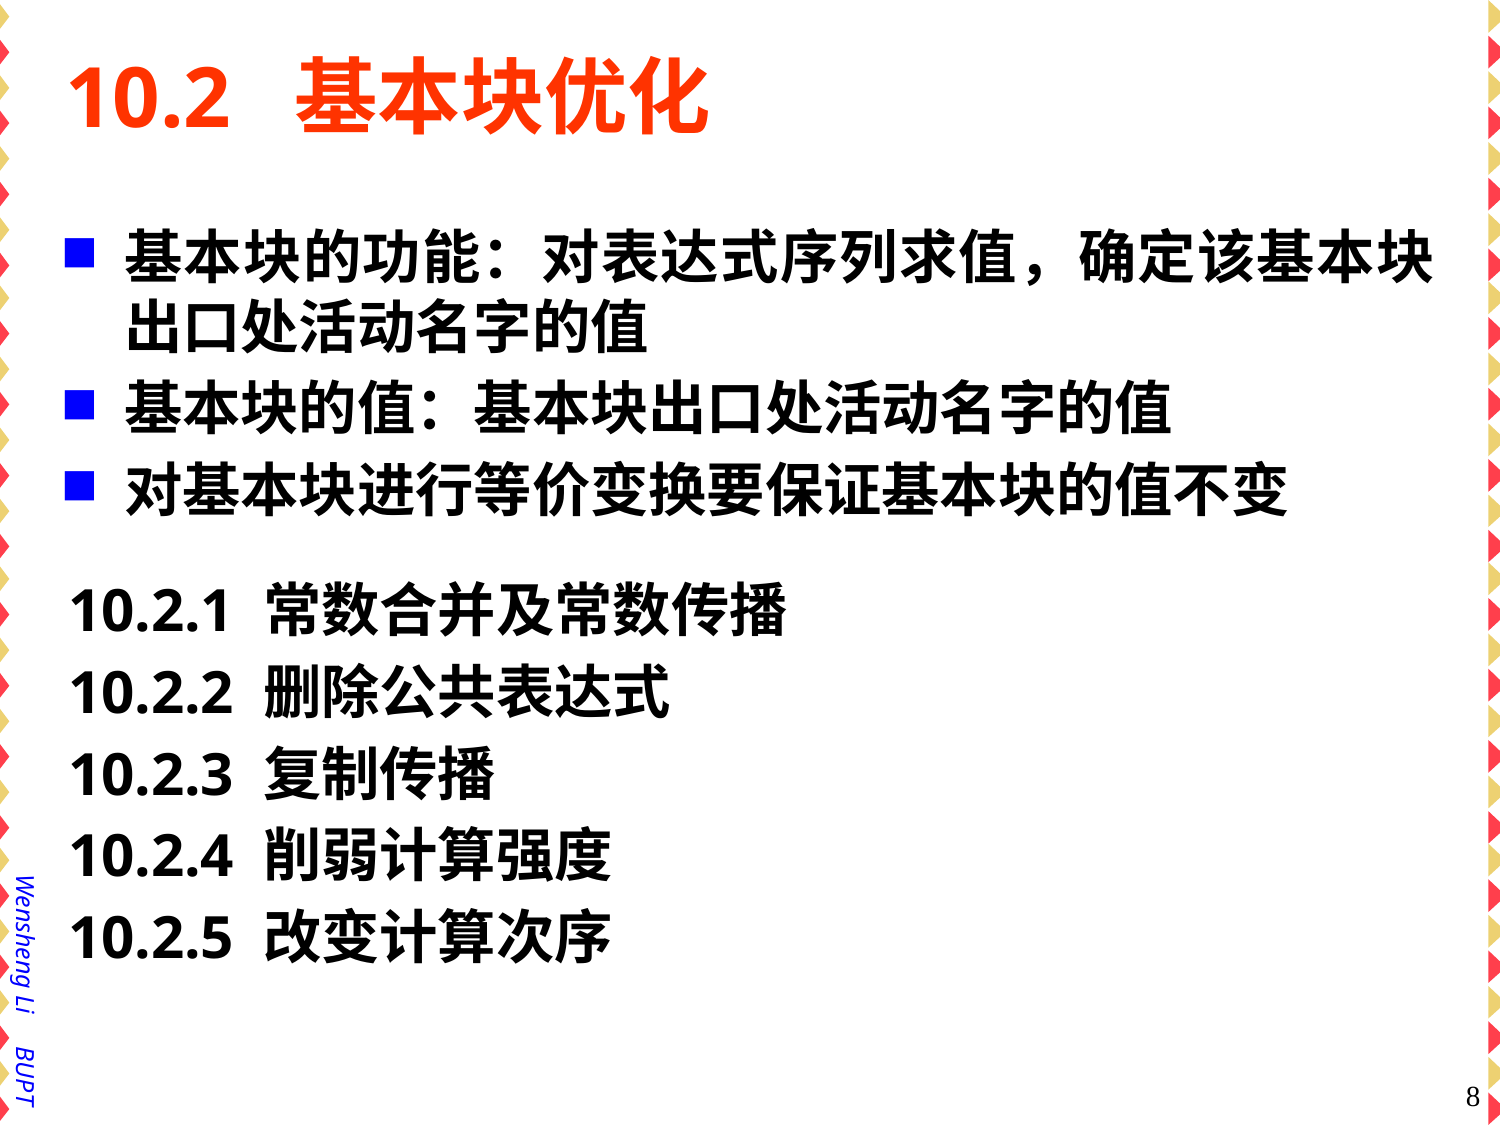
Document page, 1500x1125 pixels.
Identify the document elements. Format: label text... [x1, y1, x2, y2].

title 10.2 基本块优化 [50, 24, 1463, 163]
list 基本块的功能：对表达式序列求值，确定该基本块出口处活动名字的值 基本块的值：基本块出口处活动名字的值 对基本块进行等价变换要保证基本块的值不变 10.2.1 常数合并及常数传播 10.2.2 删除公共表达式 10.2.3 复制传播 10.2.4 削弱计算强度 10.2.5 改变计算次序 [53, 212, 1451, 1050]
slide_number 8 [1370, 1069, 1496, 1124]
